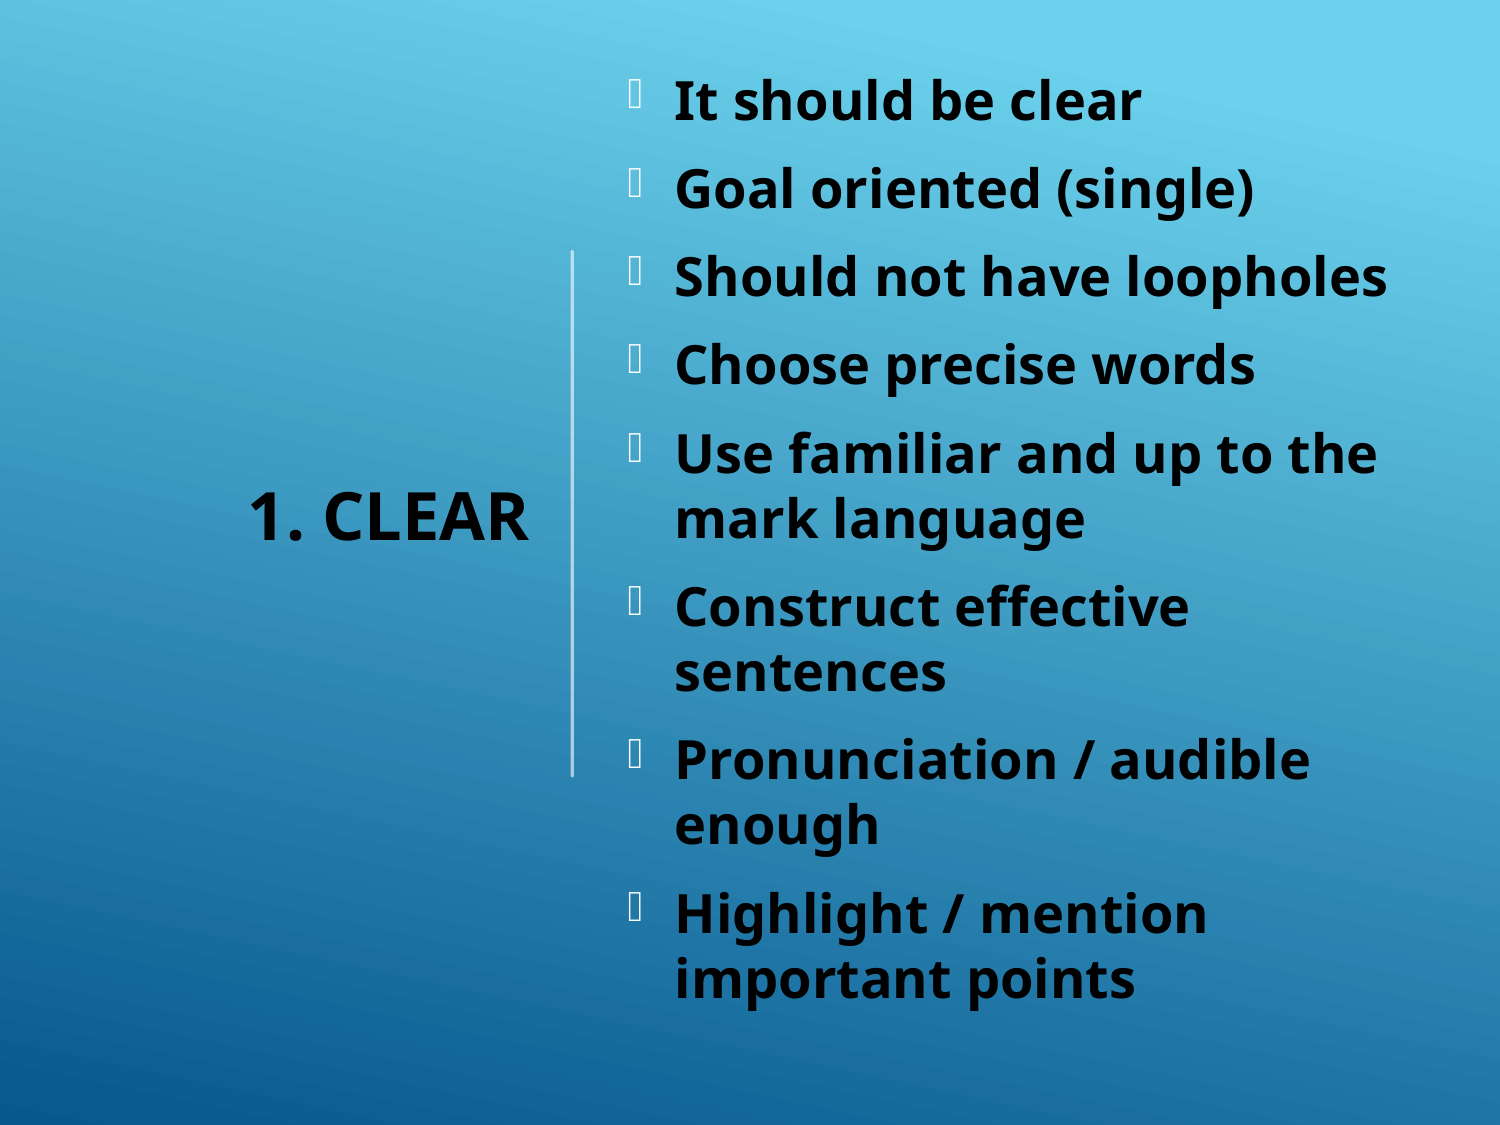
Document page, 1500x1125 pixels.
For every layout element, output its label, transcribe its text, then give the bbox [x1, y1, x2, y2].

list It should be clear Goal oriented (single) Should not have loopholes Choose precise words Use familiar and up to the mark language Construct effective sentences Pronunciation / audible enough Highlight / mention important points [612, 112, 1450, 963]
title 1. Clear [84, 112, 546, 915]
text_box [0, 0, 1500, 1125]
